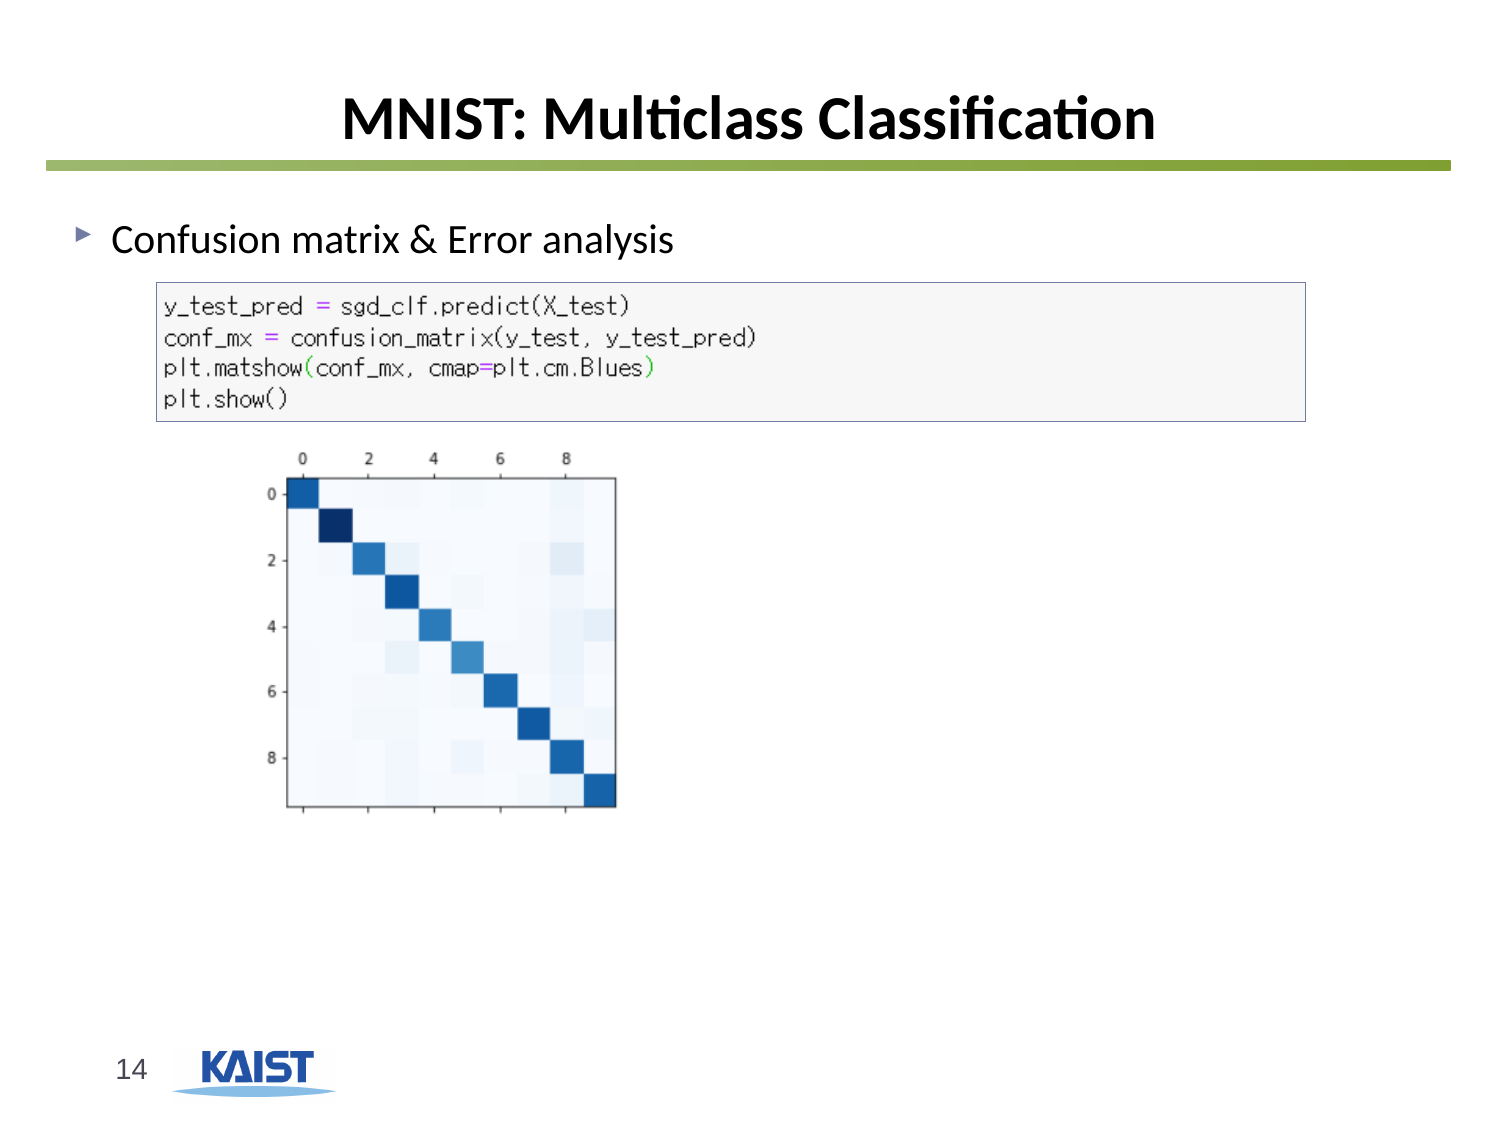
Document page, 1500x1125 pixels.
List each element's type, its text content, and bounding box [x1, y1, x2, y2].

slide_number 14 [100, 1042, 426, 1103]
picture [156, 282, 1306, 423]
title MNIST: Multiclass Classification [0, 0, 1500, 160]
list Confusion matrix & Error analysis [58, 210, 1412, 1042]
picture [252, 435, 670, 829]
